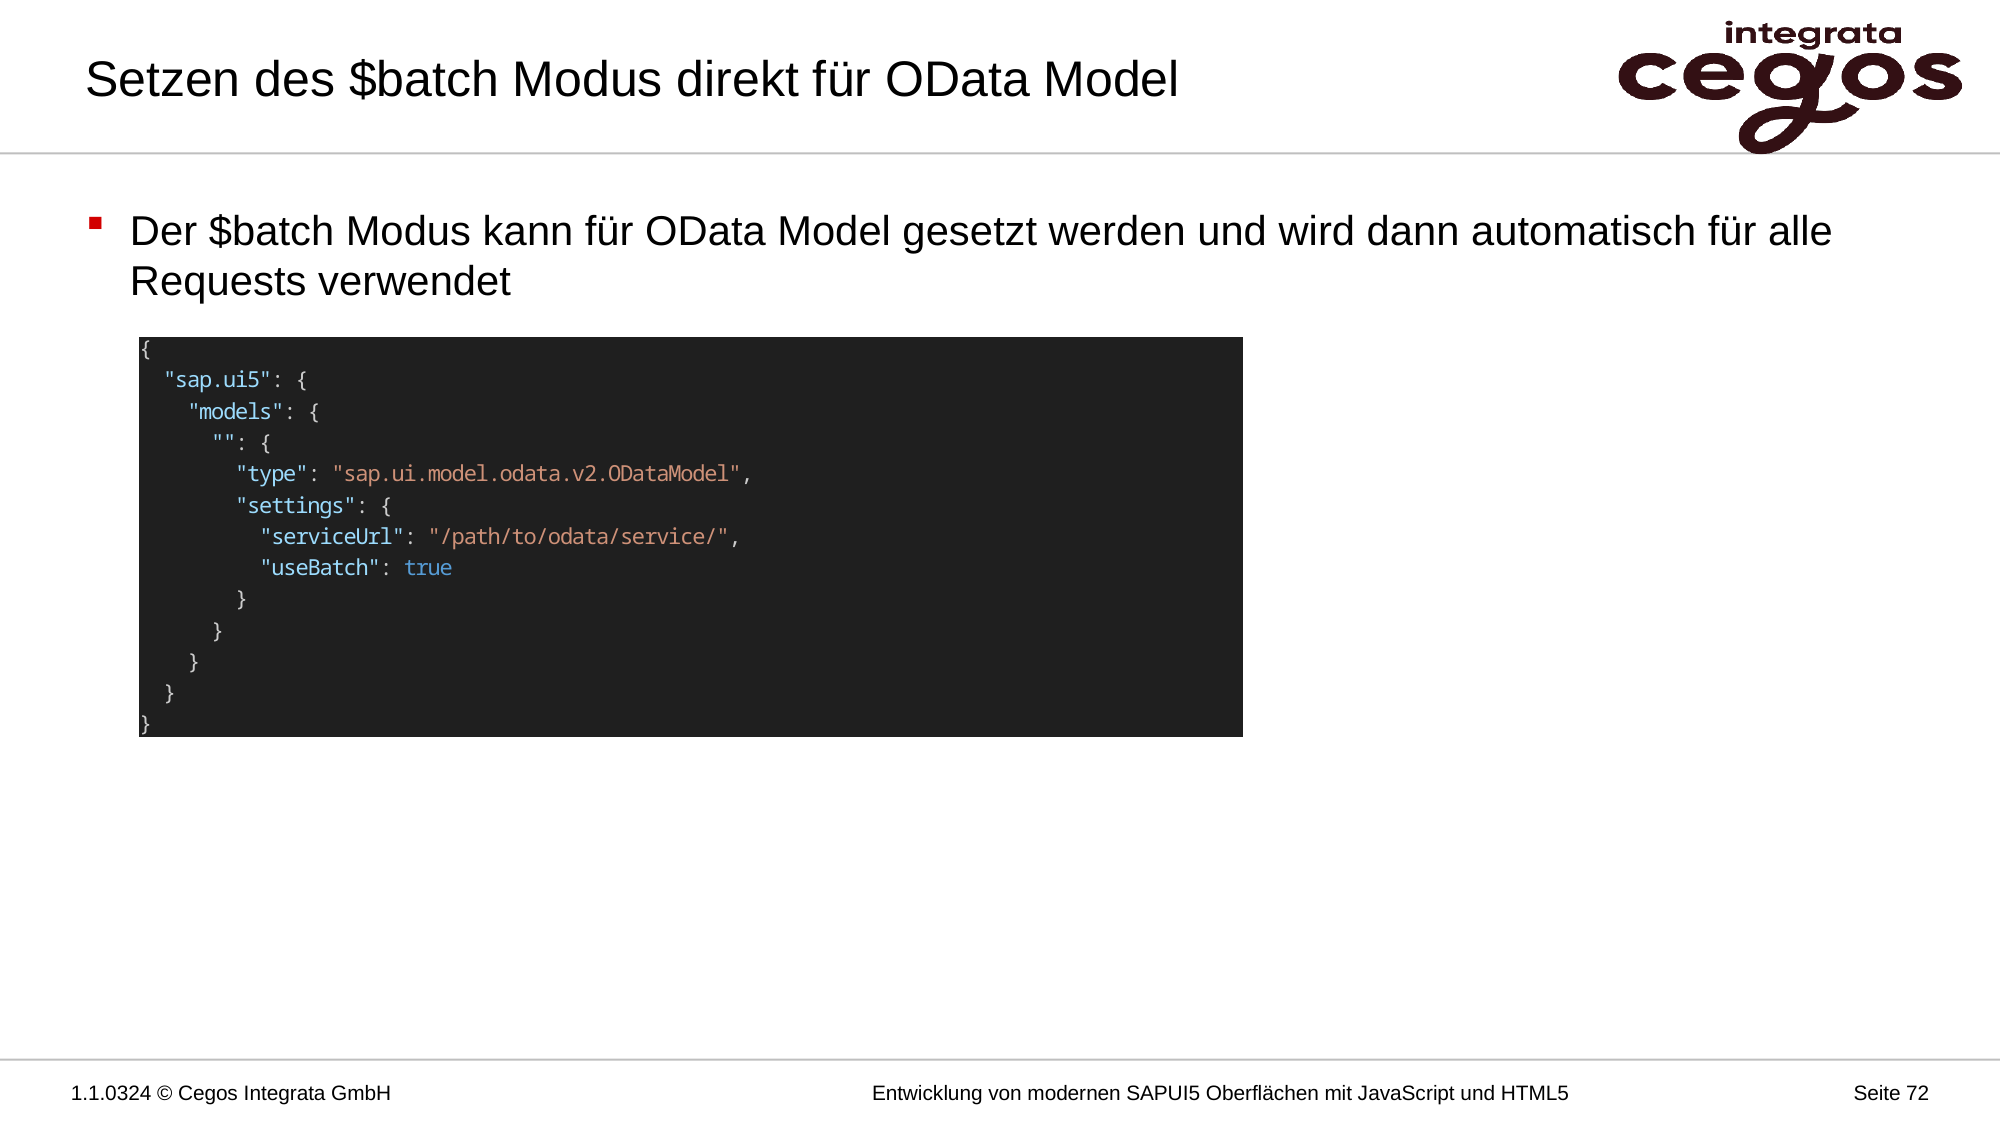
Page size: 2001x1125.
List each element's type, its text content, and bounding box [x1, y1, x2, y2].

slide_number Seite 72 [1749, 1059, 1930, 1125]
list Der $batch Modus kann für OData Model gesetzt werden und wird dann automatisch für alle Requests verwendet [70, 196, 1930, 1032]
title Setzen des $batch Modus direkt für OData Model [70, 0, 1315, 154]
footer Entwicklung von modernen SAPUI5 Oberflächen mit JavaScript und HTML5 [732, 1059, 1709, 1125]
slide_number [70, 1059, 691, 1125]
picture [1585, 0, 1996, 180]
picture [138, 330, 1243, 738]
